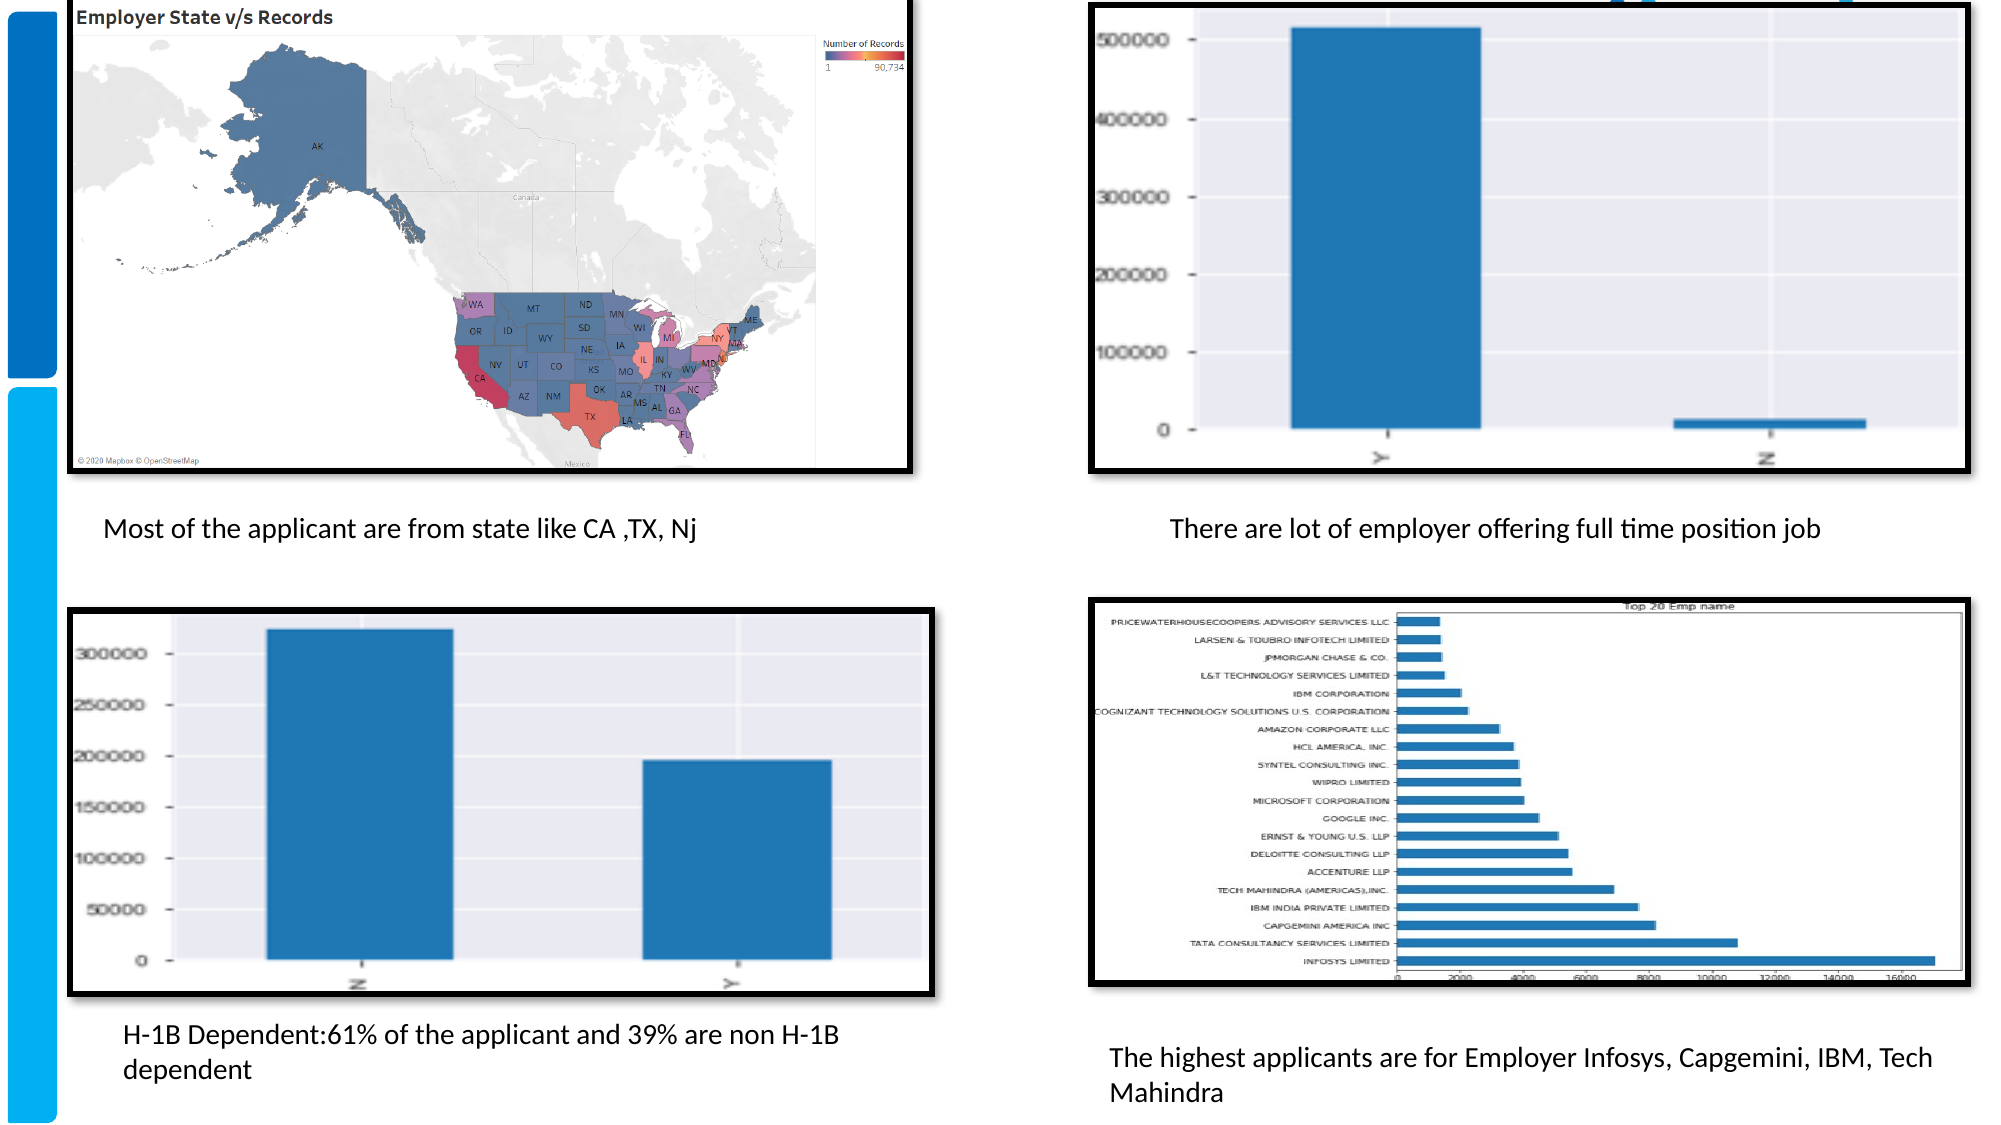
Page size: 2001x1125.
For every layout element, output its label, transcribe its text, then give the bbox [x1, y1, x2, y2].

picture [1094, 602, 1966, 981]
text_box H-1B Dependent:61% of the applicant and 39% are non H-1B dependent [108, 1008, 944, 1125]
text_box There are lot of employer offering full time position job [1155, 501, 1927, 552]
text_box Most of the applicant are from state like CA ,TX, Nj [88, 501, 944, 552]
picture [73, 0, 907, 469]
picture [1094, 7, 1966, 469]
picture [73, 613, 929, 992]
text_box The highest applicants are for Employer Infosys, Capgemini, IBM, Tech Mahindra [1094, 1030, 1965, 1116]
